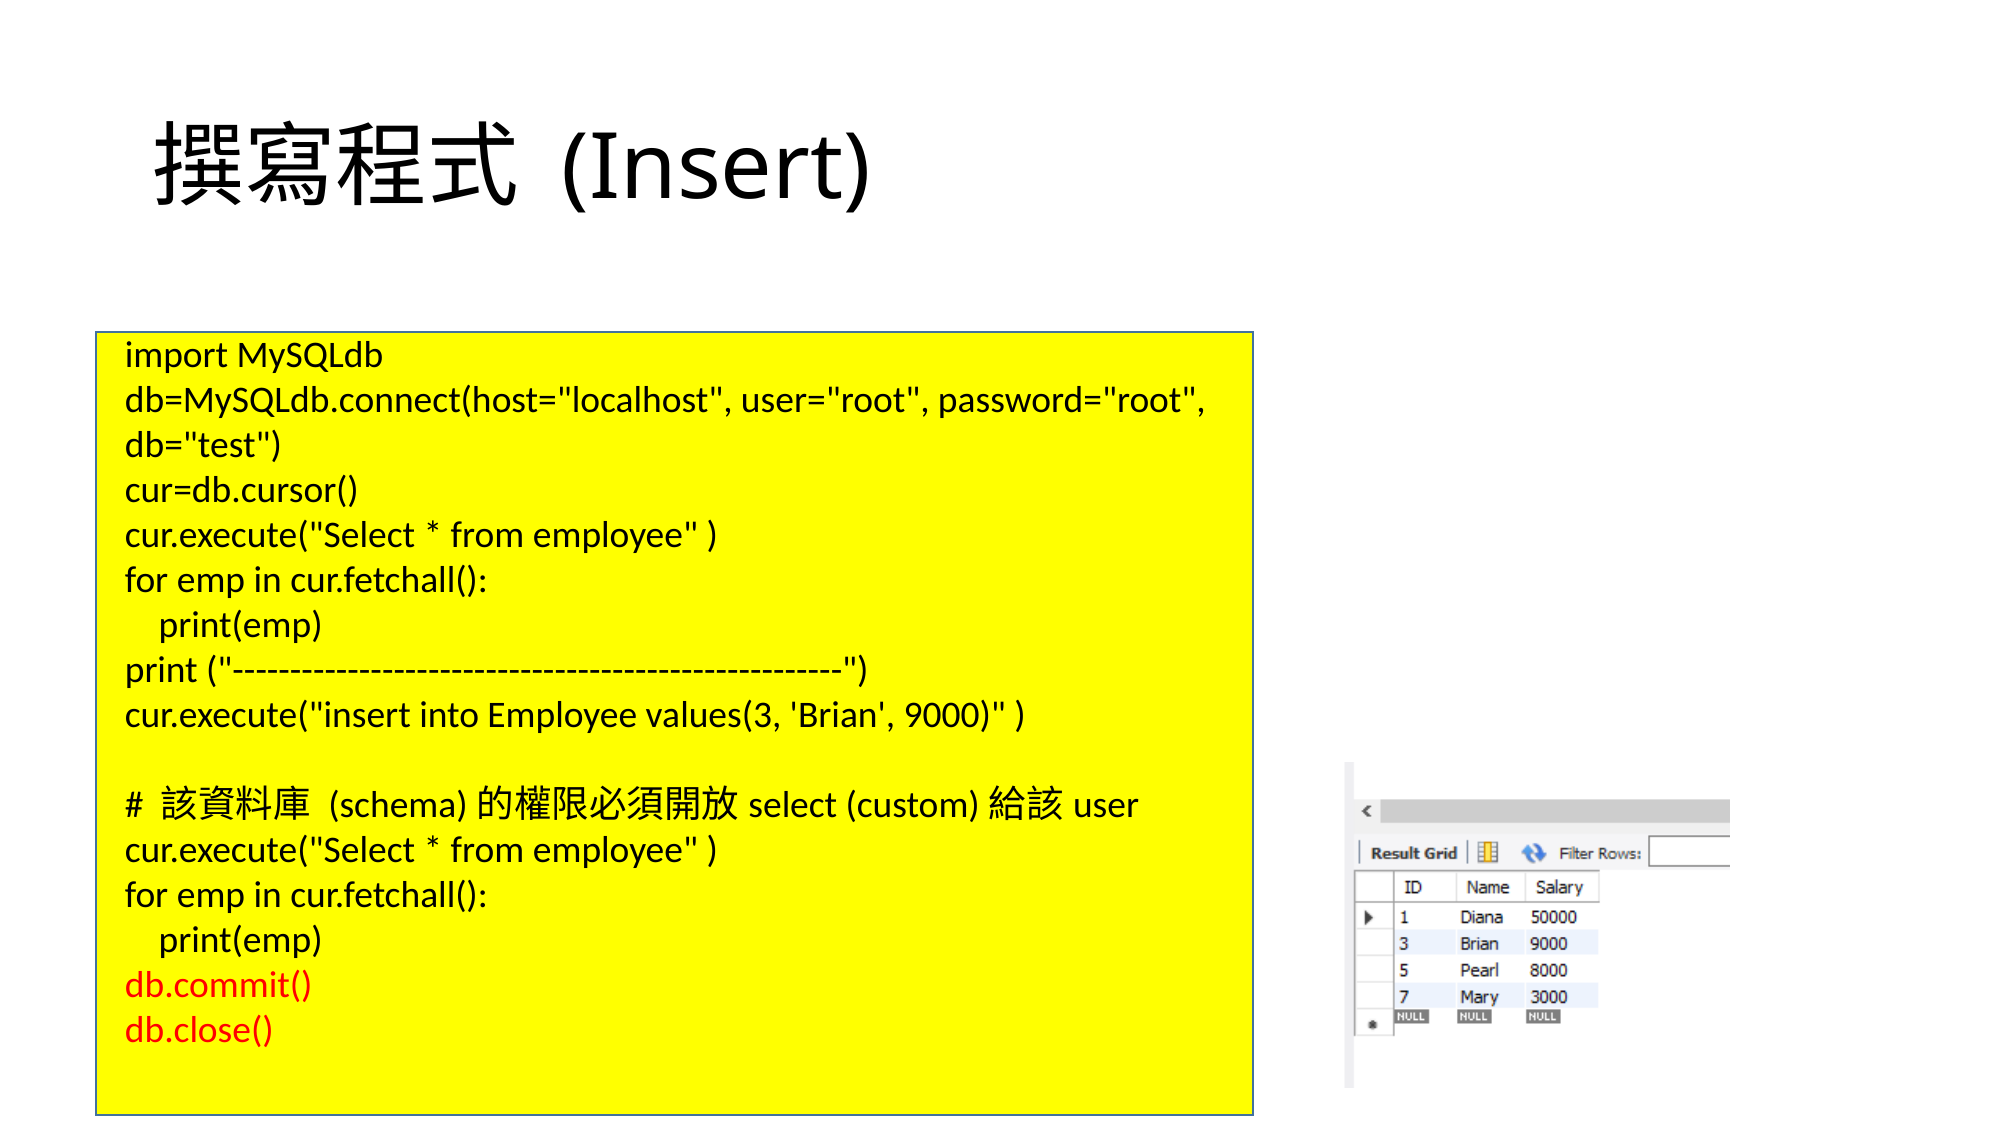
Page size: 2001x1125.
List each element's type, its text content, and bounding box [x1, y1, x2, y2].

title 撰寫程式 (Insert) [137, 59, 1863, 278]
text_box import MySQLdb db=MySQLdb.connect(host="localhost", user="root", password="root", db="test") cur=db.cursor() cur.execute("Select * from employee" ) for emp in cur.fetchall(): print(emp) print ("-----------------------------------------------------") cur.execute("insert into Employee values(3, 'Brian', 9000)" ) # 該資料庫 (schema)的權限必須開放select (custom)給該user cur.execute("Select * from employee" ) for emp in cur.fetchall(): print(emp) db.commit() db.close() [109, 322, 1342, 1125]
picture [1326, 762, 1730, 1088]
text_box [95, 331, 109, 1116]
